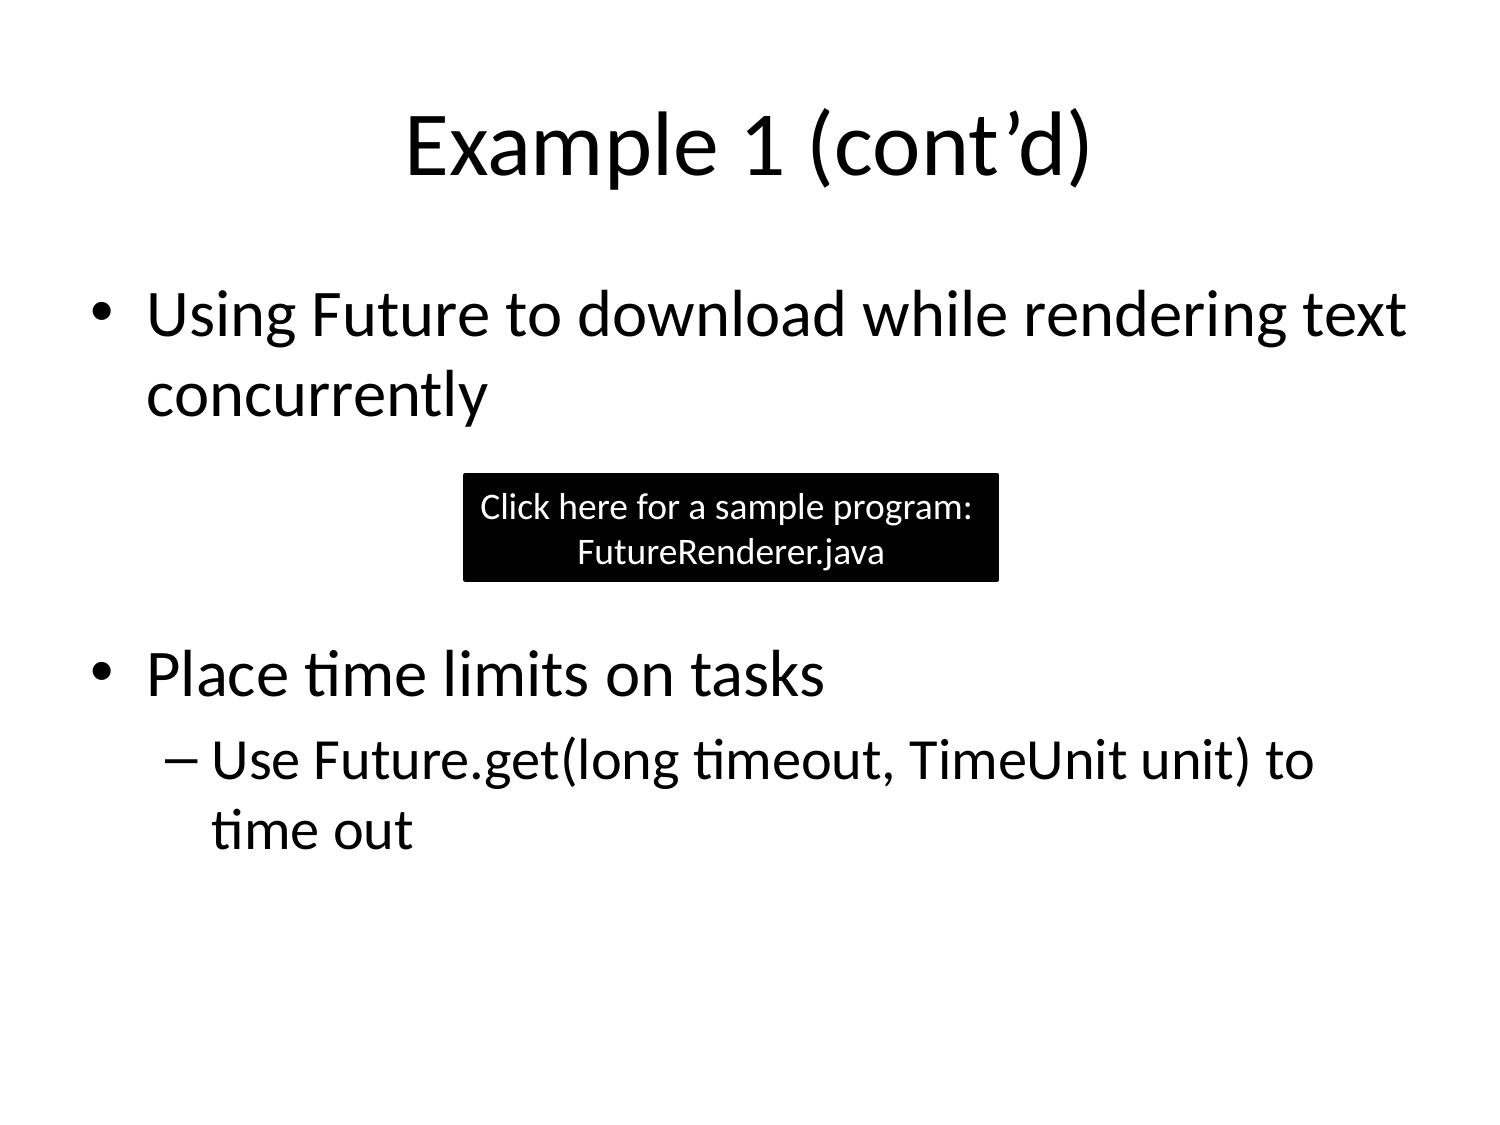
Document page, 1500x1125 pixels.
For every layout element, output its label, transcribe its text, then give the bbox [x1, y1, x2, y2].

text_box Click here for a sample program: FutureRenderer.java [463, 473, 999, 582]
list Using Future to download while rendering text concurrently Place time limits on tasks Use Future.get(long timeout, TimeUnit unit) to time out [75, 262, 1425, 1005]
title Example 1 (cont’d) [75, 45, 1425, 233]
